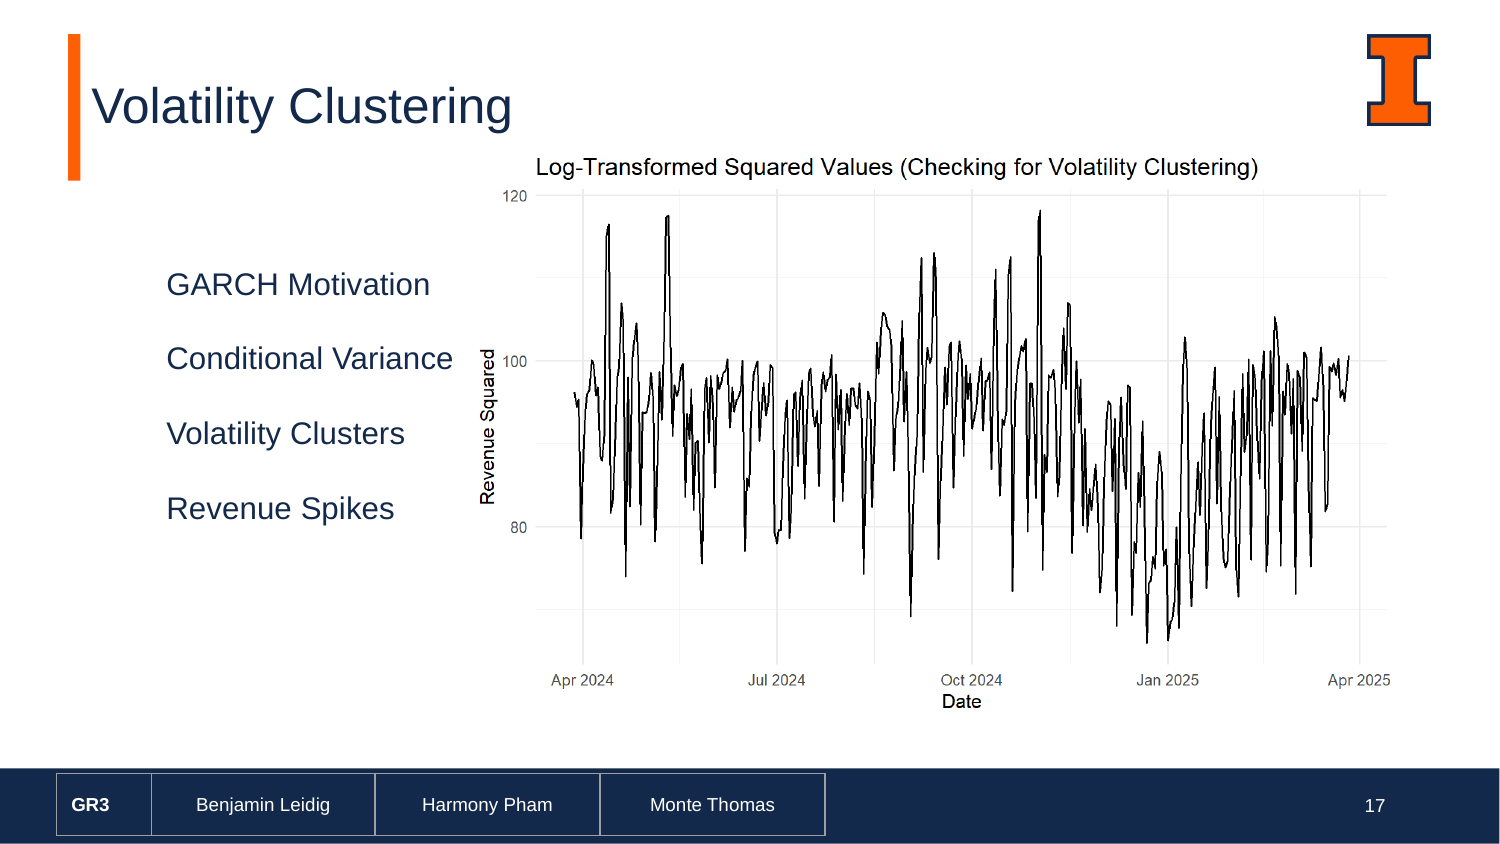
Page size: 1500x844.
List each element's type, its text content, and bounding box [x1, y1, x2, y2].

picture [1367, 34, 1431, 126]
table_header Benjamin Leidig [152, 774, 374, 835]
list GARCH Motivation Conditional Variance Volatility Clusters Revenue Spikes [80, 220, 468, 728]
table_header GR3 [57, 774, 151, 835]
table_header Monte Thomas [601, 774, 824, 835]
picture [469, 147, 1398, 721]
slide_number ‹#› [1059, 782, 1397, 827]
title Volatility Clustering [80, 34, 1357, 181]
table_header Harmony Pham [376, 774, 599, 835]
